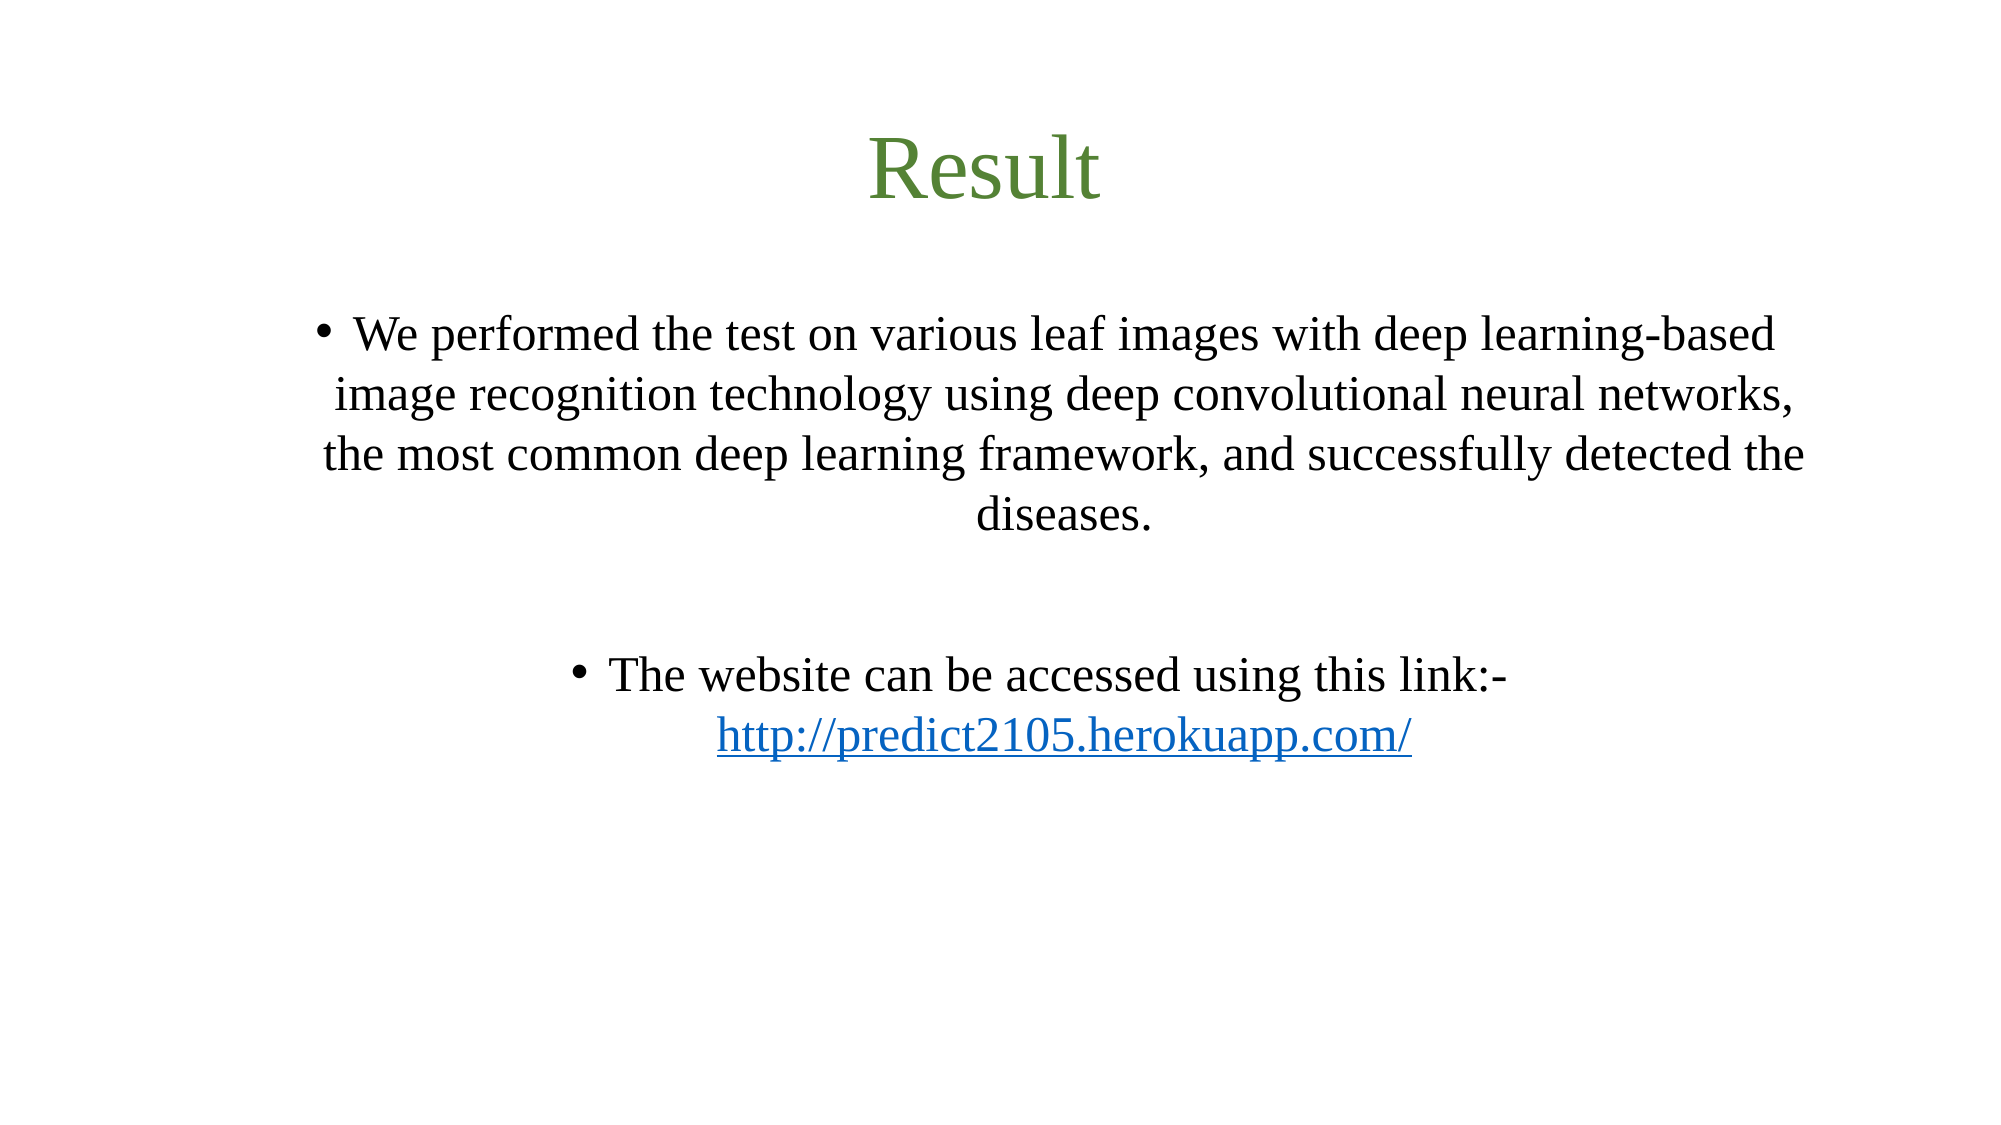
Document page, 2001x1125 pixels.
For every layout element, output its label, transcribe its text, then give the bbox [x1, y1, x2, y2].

list We performed the test on various leaf images with deep learning-based image recognition technology using deep convolutional neural networks, the most common deep learning framework, and successfully detected the diseases. The website can be accessed using this link:- http://predict2105.herokuapp.com/ [263, 292, 1829, 1007]
title Result [121, 59, 1847, 278]
